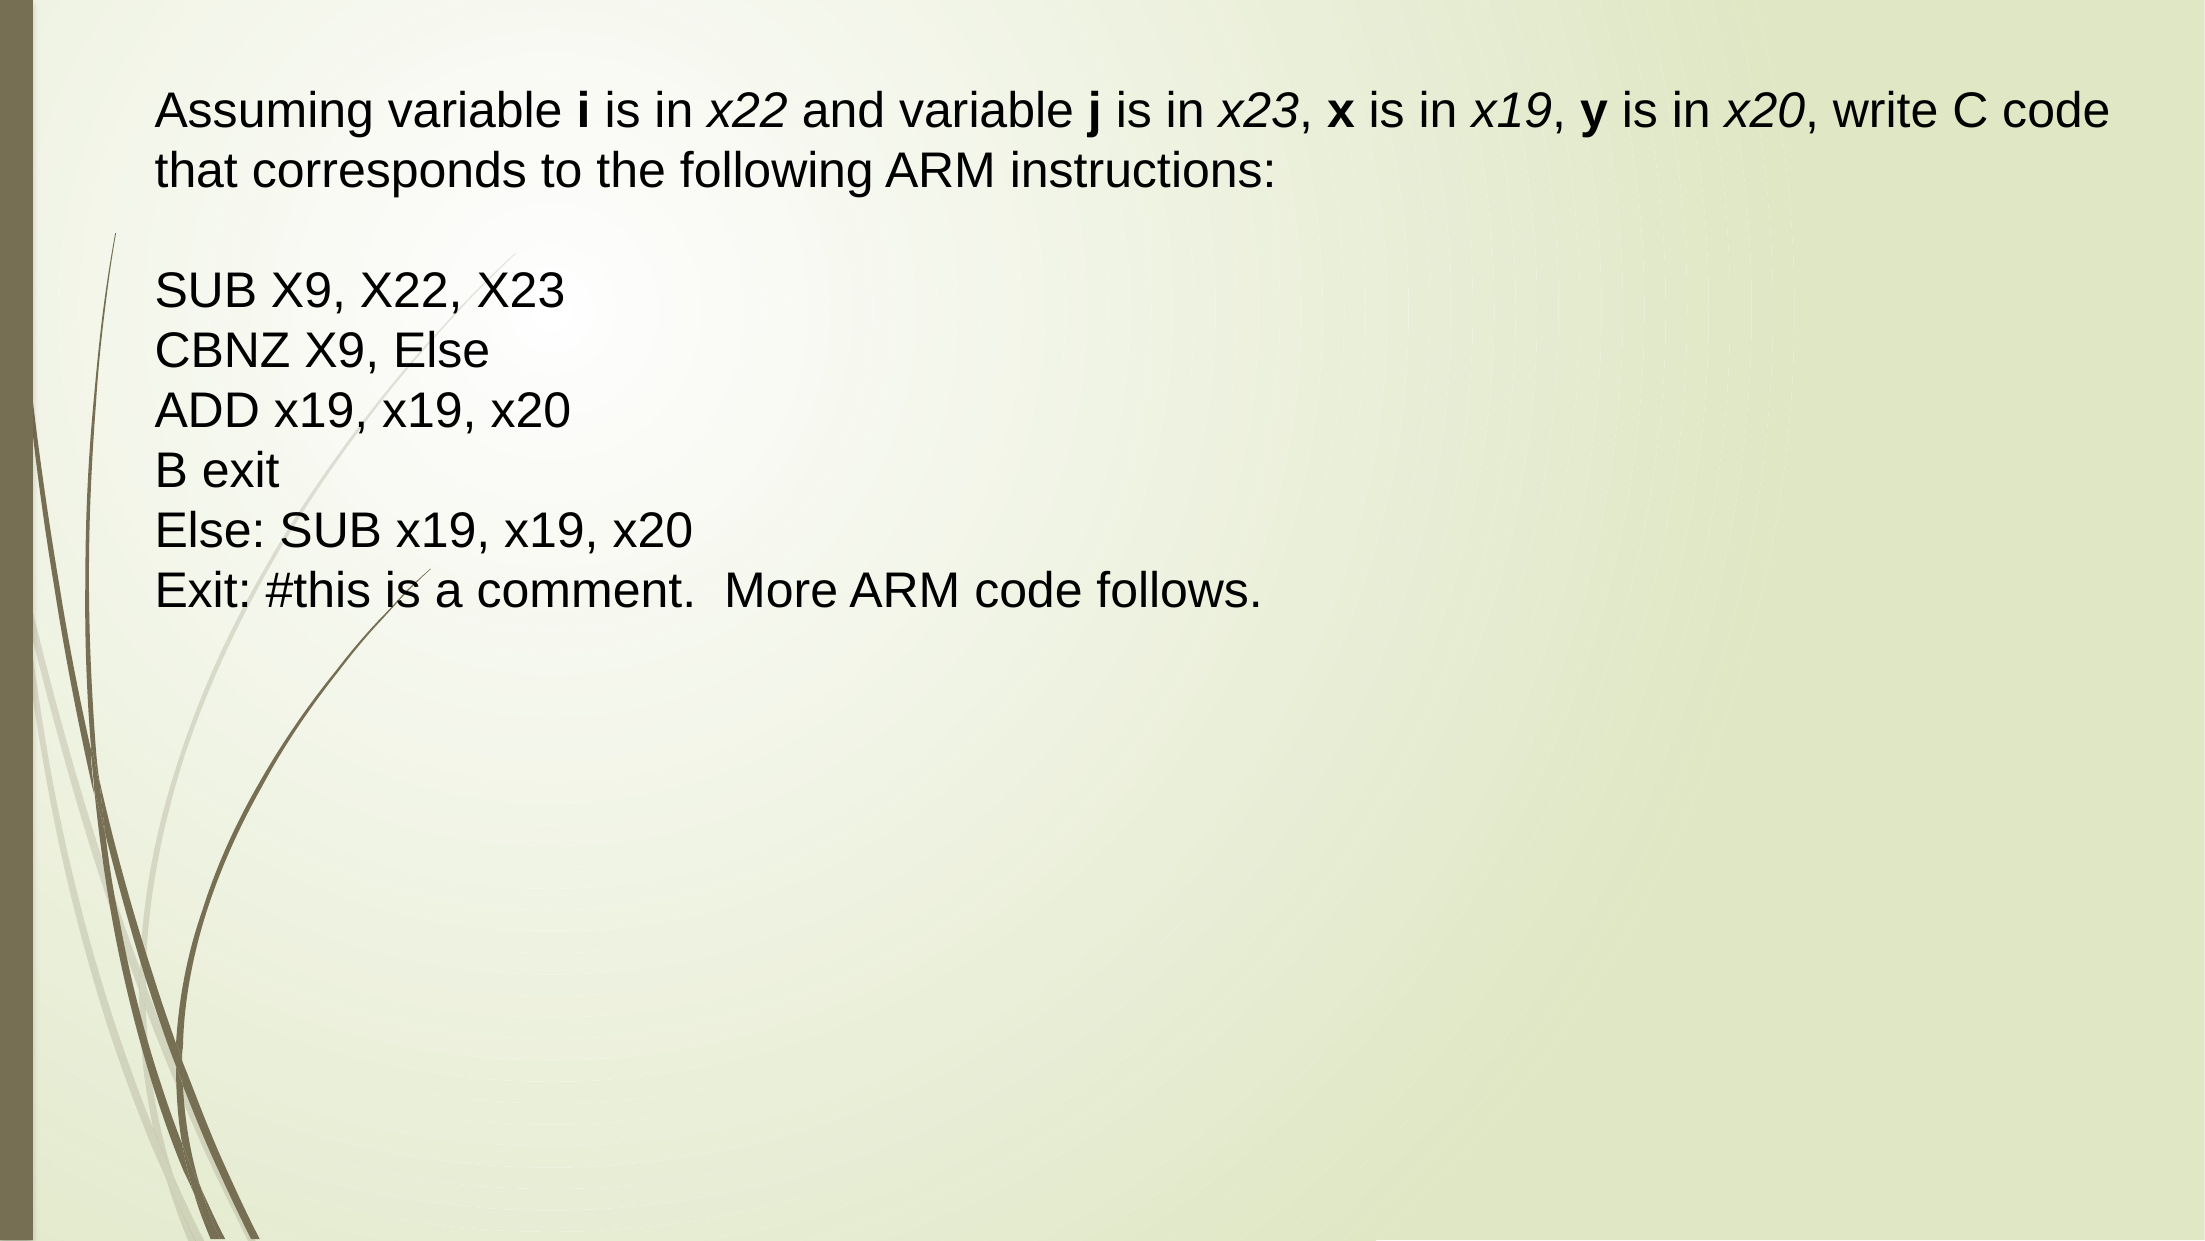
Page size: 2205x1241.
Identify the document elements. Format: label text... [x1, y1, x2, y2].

text_box Assuming variable i is in x22 and variable j is in x23, x is in x19, y is in x20, write C code that corresponds to the following ARM instructions: SUB X9, X22, X23 CBNZ X9, Else ADD x19, x19, x20 B exit Else: SUB x19, x19, x20 Exit: #this is a comment. More ARM code follows. [139, 69, 2128, 745]
